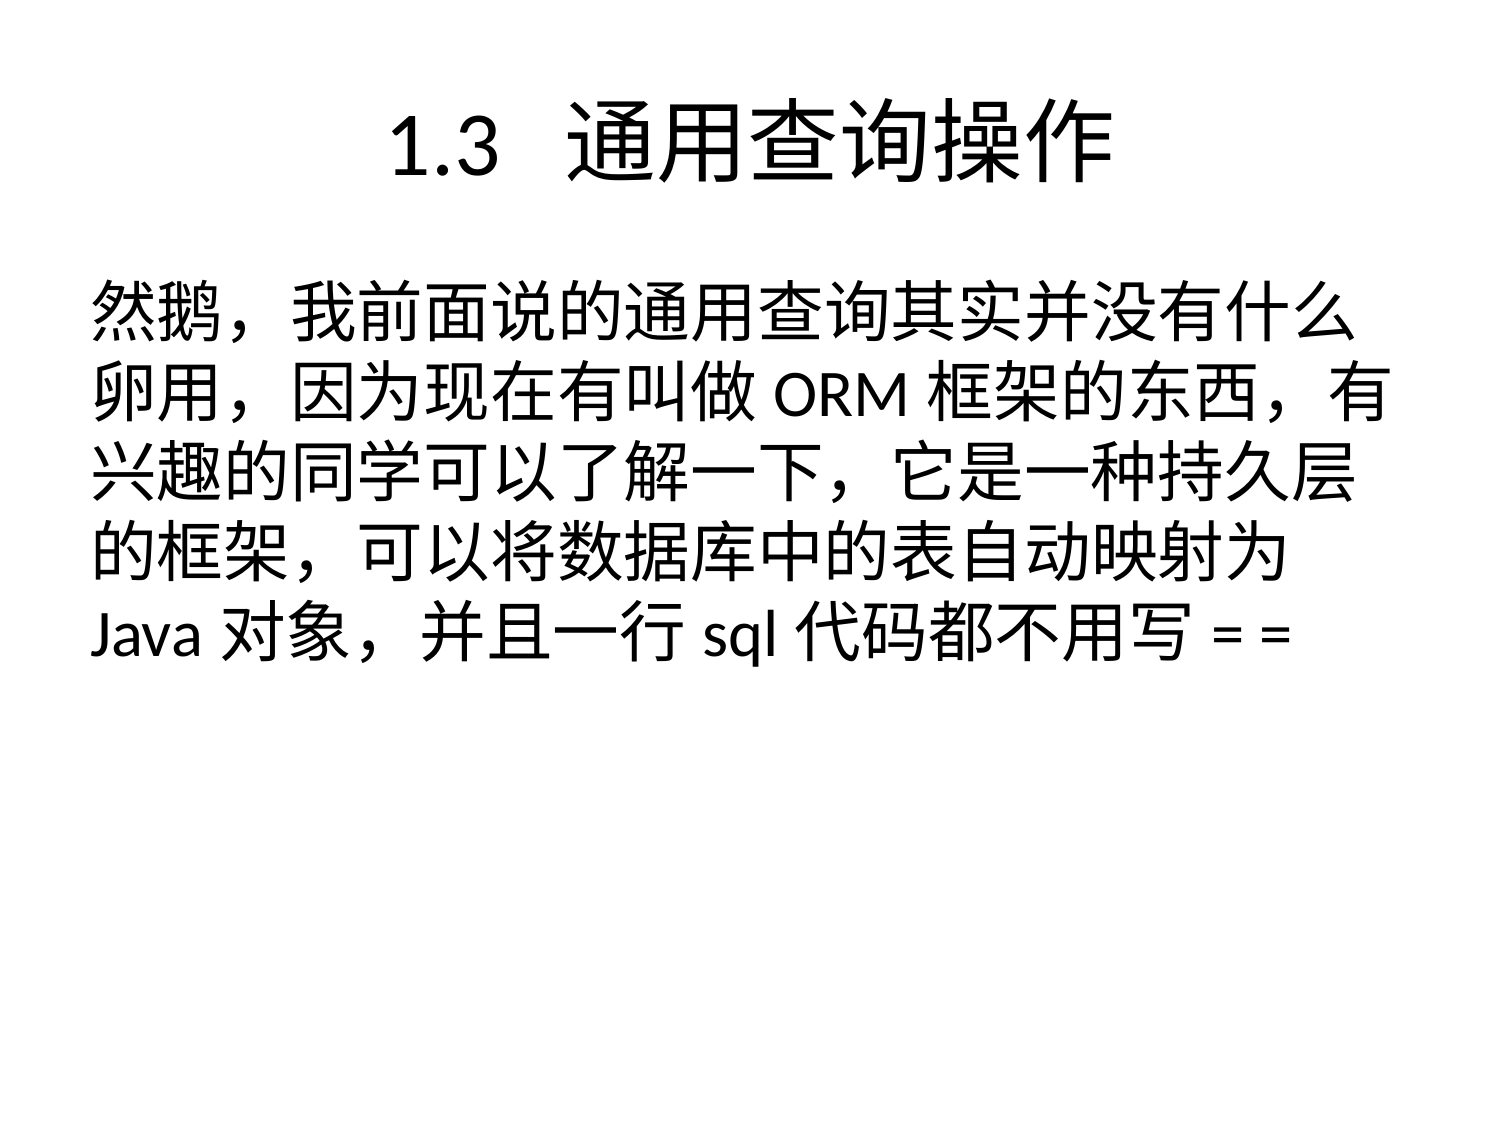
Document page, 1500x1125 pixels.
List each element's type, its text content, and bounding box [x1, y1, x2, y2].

title 1.3 通用查询操作 [75, 45, 1425, 233]
list 然鹅，我前面说的通用查询其实并没有什么卵用，因为现在有叫做ORM框架的东西，有兴趣的同学可以了解一下，它是一种持久层的框架，可以将数据库中的表自动映射为Java对象，并且一行sql代码都不用写= = [75, 262, 1425, 1005]
